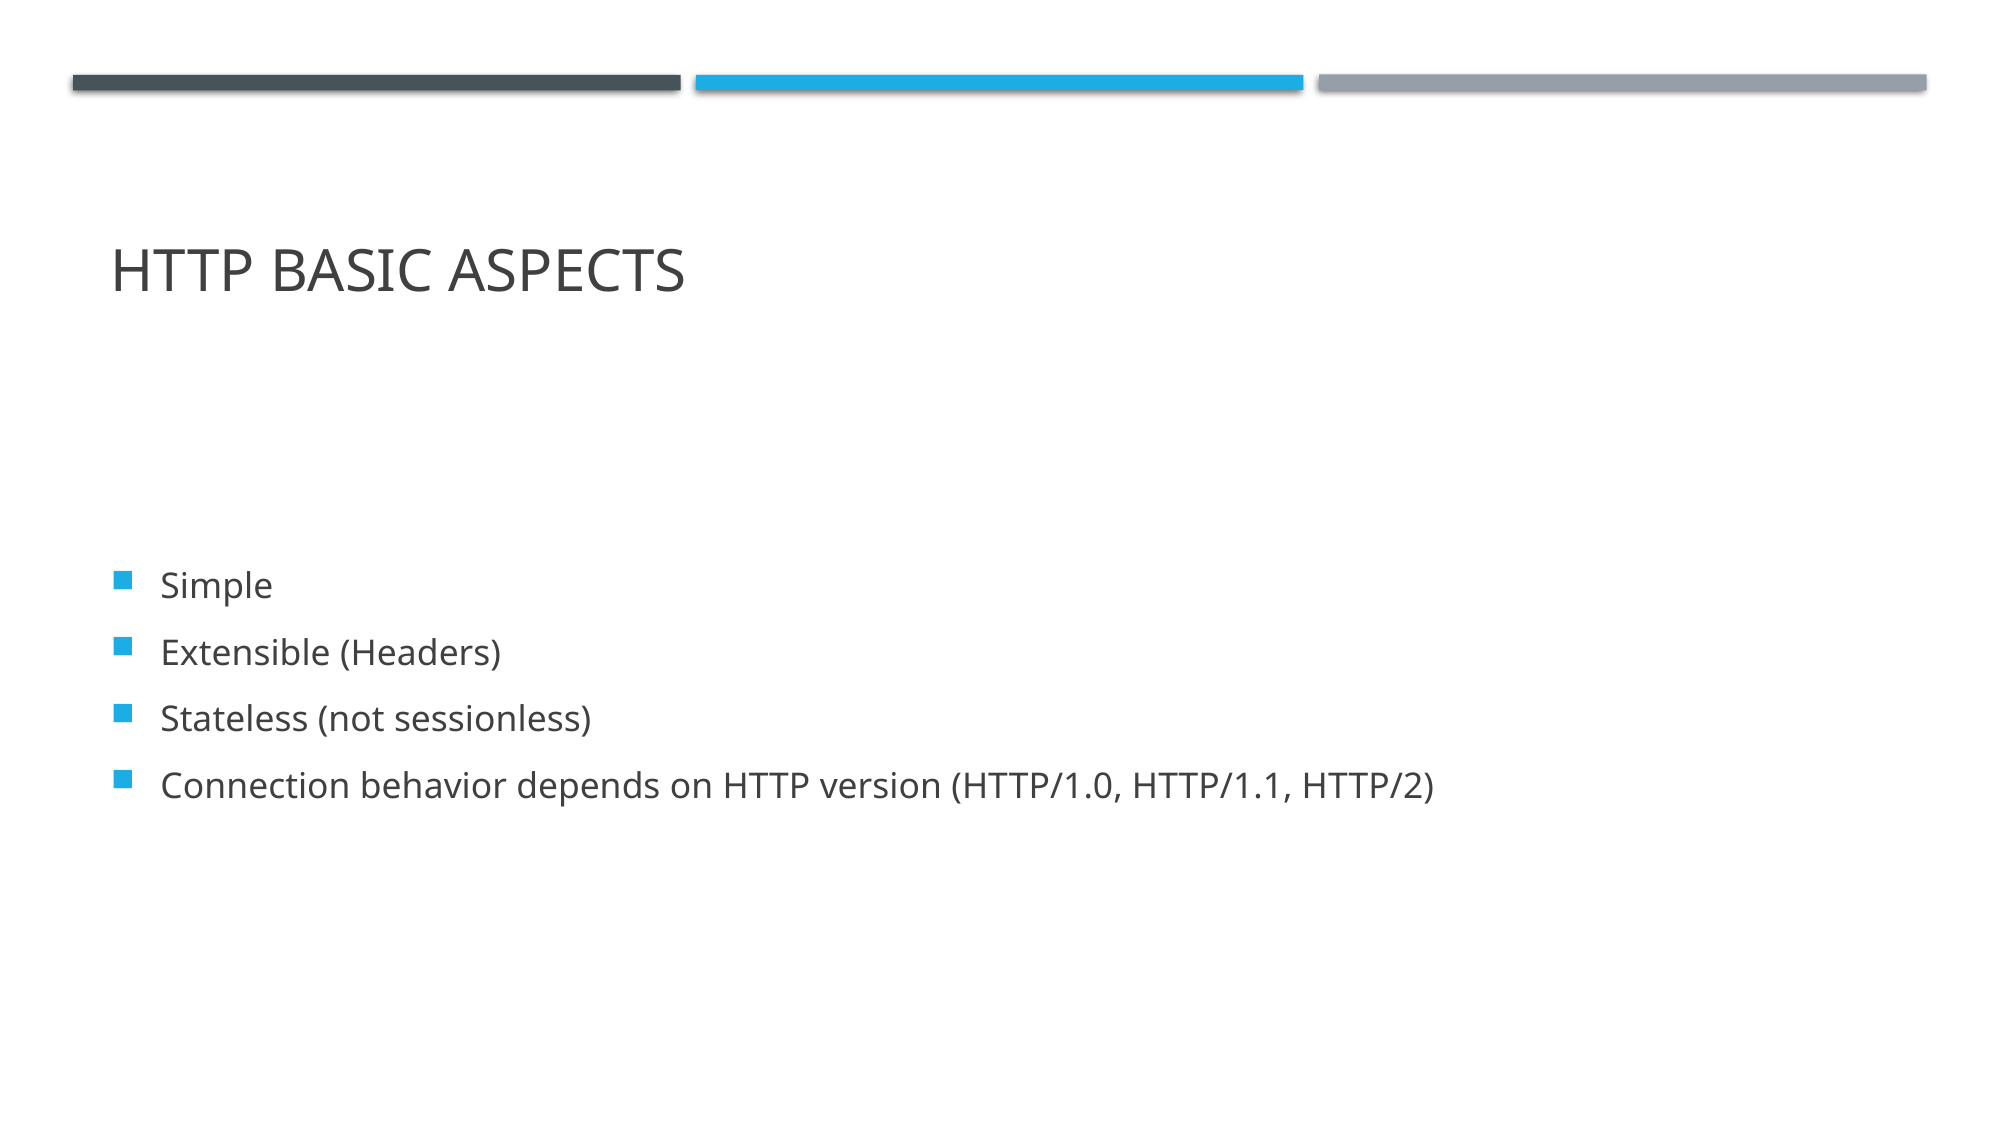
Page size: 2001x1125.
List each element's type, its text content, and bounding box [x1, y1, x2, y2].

list Simple Extensible (Headers) Stateless (not sessionless) Connection behavior depends on HTTP version (HTTP/1.0, HTTP/1.1, HTTP/2) [95, 383, 1905, 981]
title HTTP Basic Aspects [95, 115, 1905, 311]
